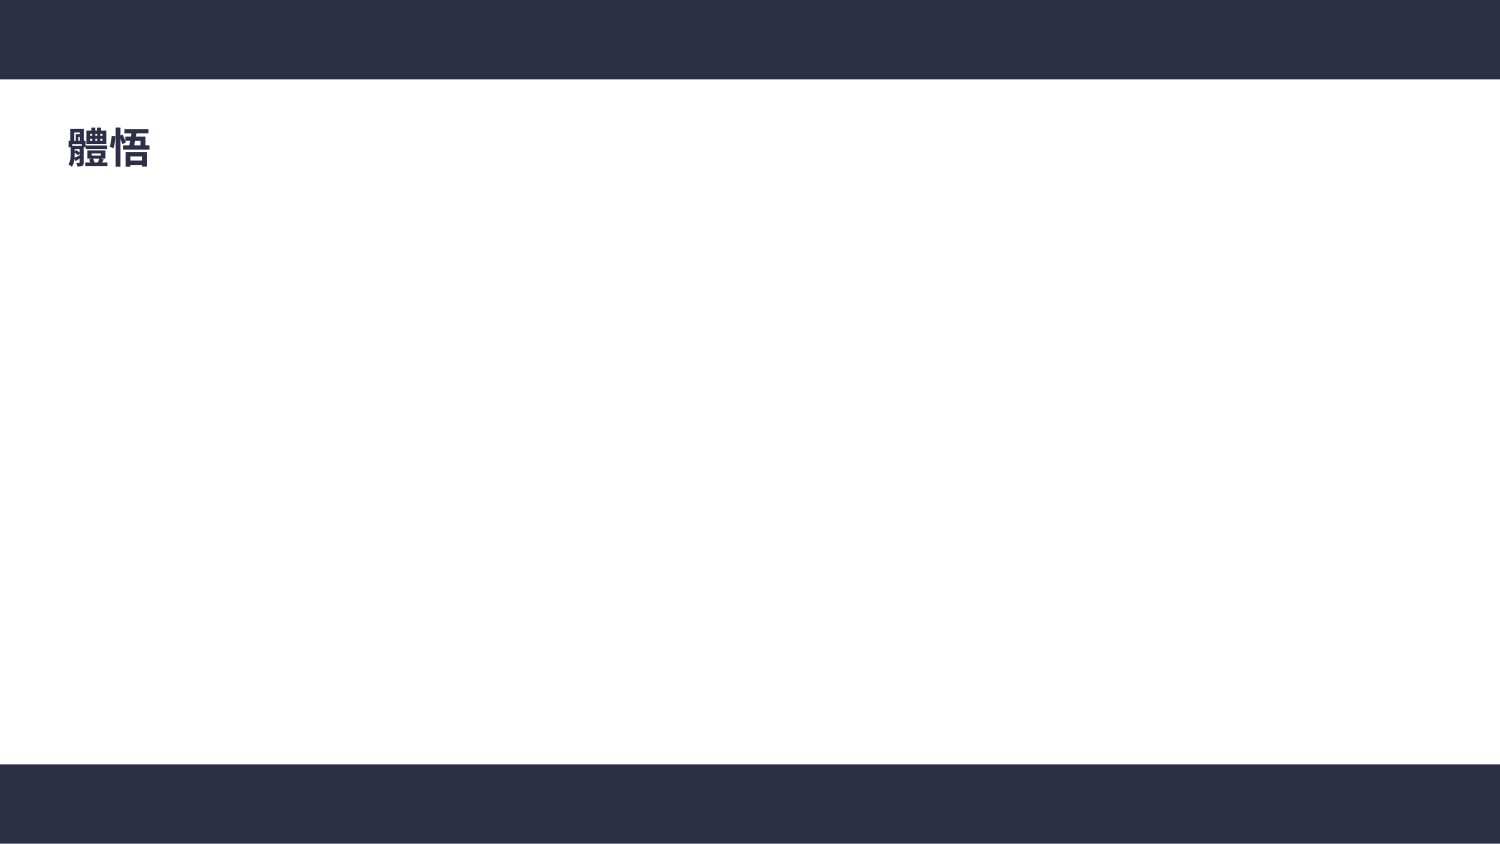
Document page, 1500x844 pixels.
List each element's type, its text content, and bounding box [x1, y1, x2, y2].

text_box [0, 762, 1500, 844]
text_box 體悟 [53, 114, 319, 180]
text_box [0, 0, 1500, 81]
